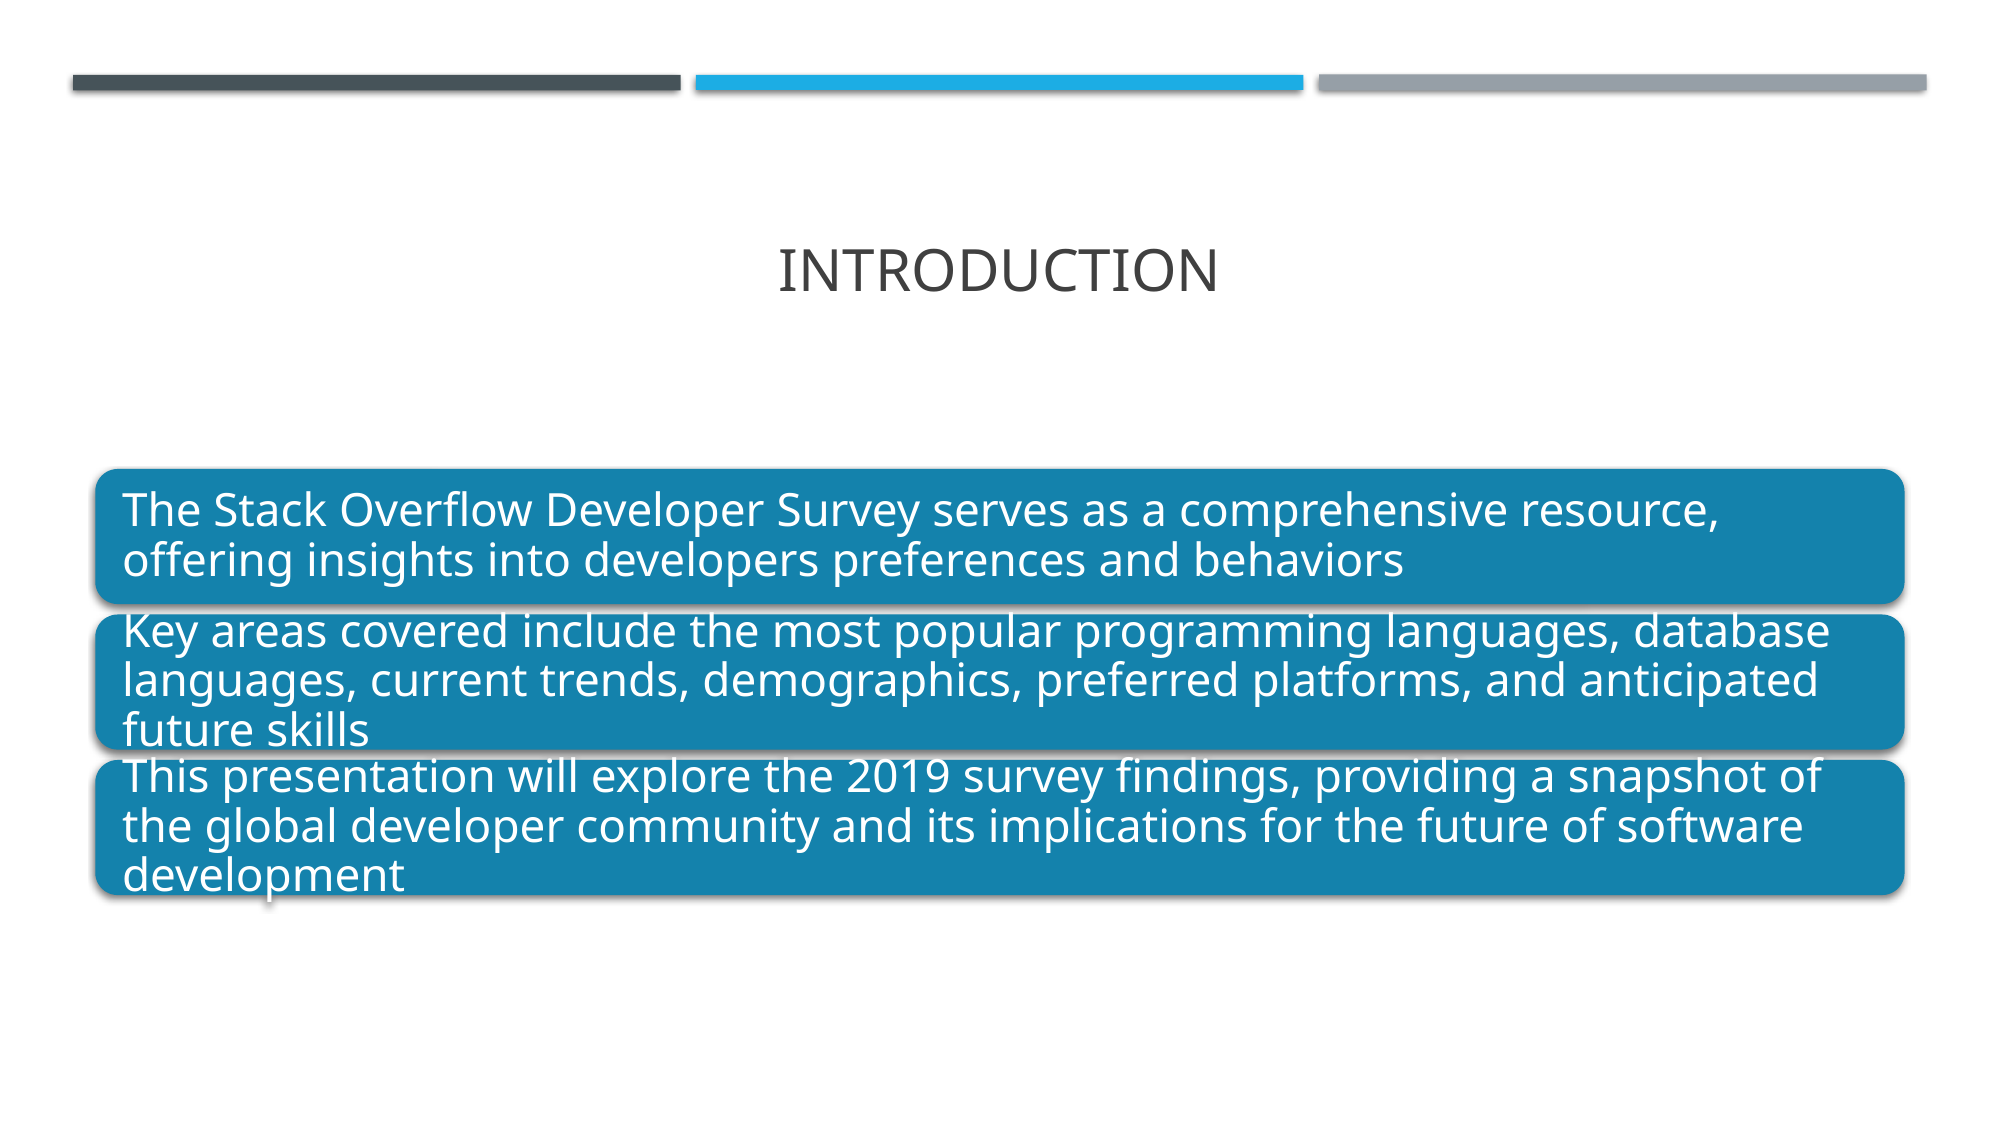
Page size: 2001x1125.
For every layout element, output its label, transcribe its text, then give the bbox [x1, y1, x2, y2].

title Introduction [95, 115, 1905, 311]
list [94, 383, 1906, 981]
